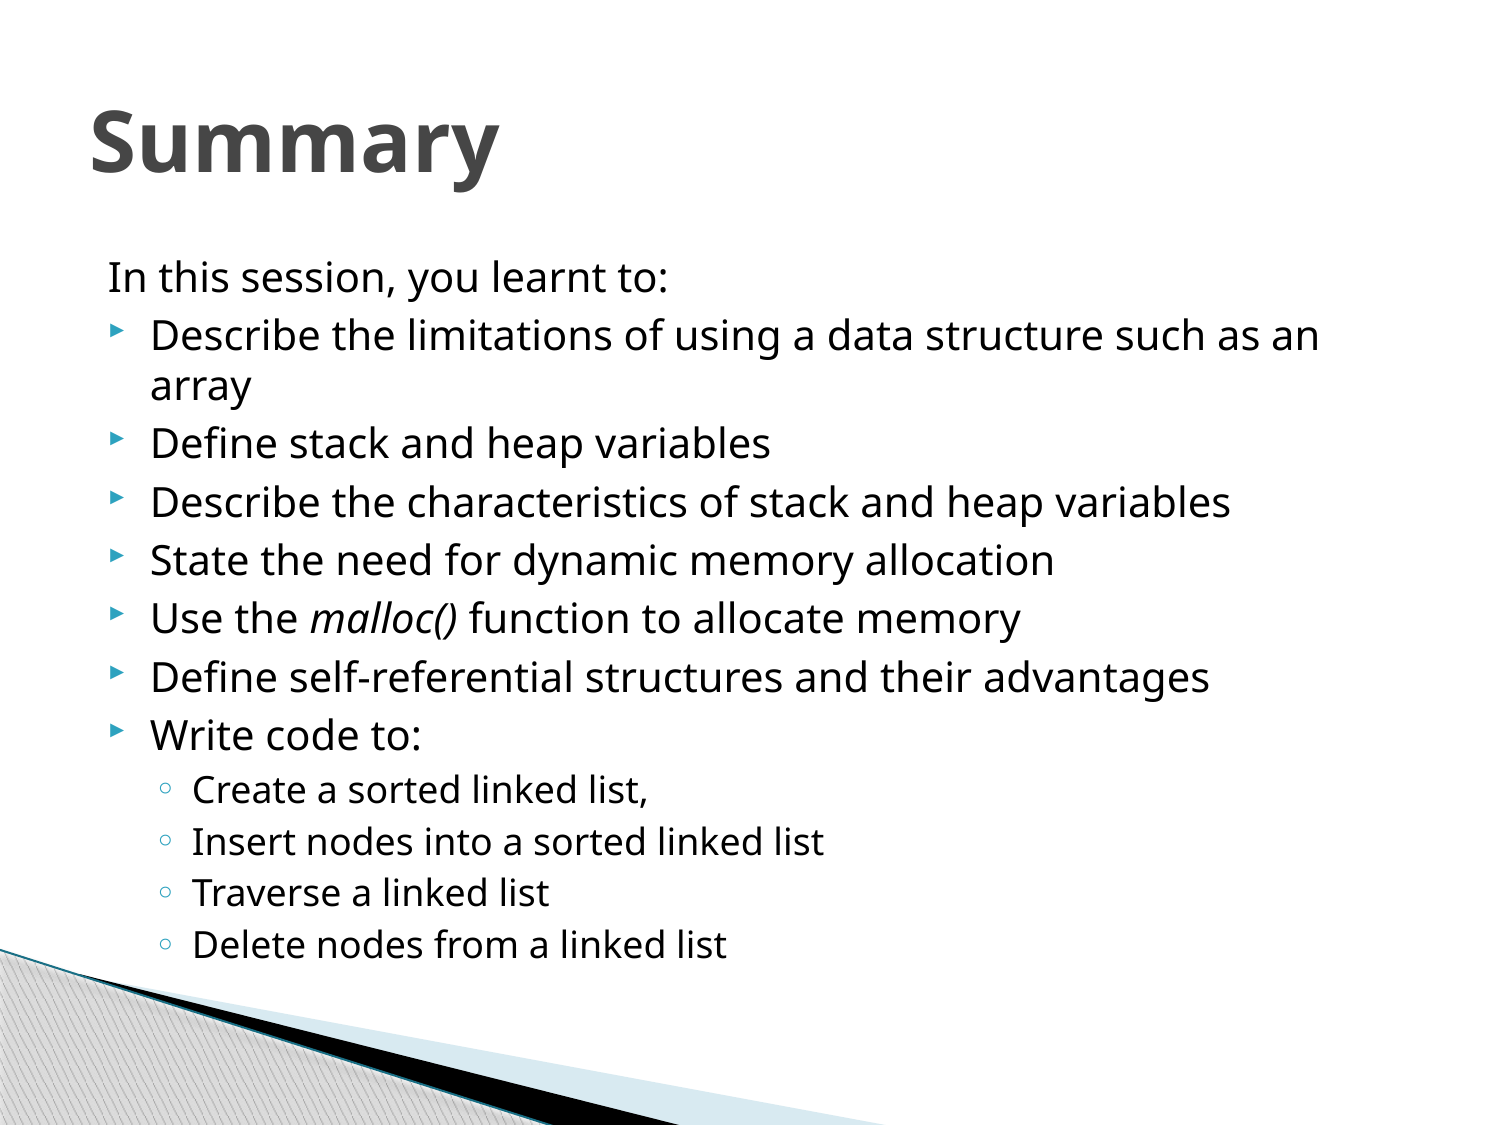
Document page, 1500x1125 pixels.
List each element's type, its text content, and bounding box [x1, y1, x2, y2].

list In this session, you learnt to: Describe the limitations of using a data structure such as an array Define stack and heap variables Describe the characteristics of stack and heap variables State the need for dynamic memory allocation Use the malloc() function to allocate memory Define self-referential structures and their advantages Write code to: Create a sorted linked list, Insert nodes into a sorted linked list Traverse a linked list Delete nodes from a linked list [74, 242, 1426, 986]
title Summary [75, 45, 1425, 233]
